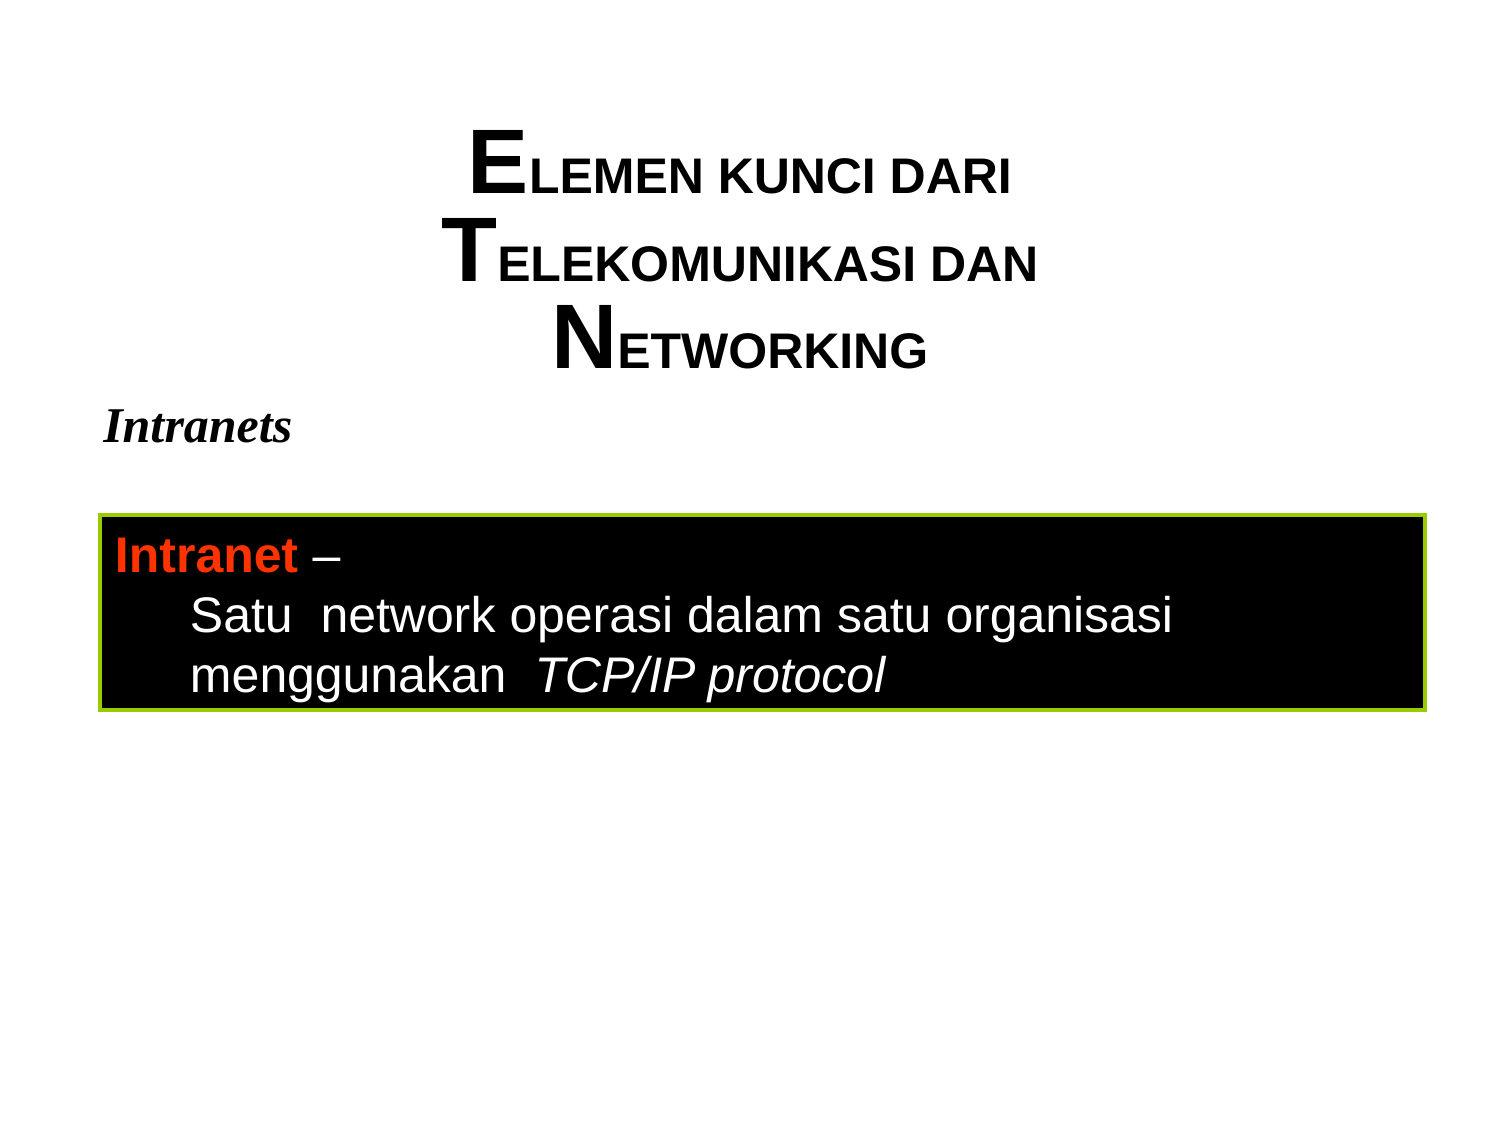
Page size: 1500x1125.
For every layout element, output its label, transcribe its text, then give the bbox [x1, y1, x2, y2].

text_box Intranet – Satu network operasi dalam satu organisasi menggunakan TCP/IP protocol [100, 515, 1426, 711]
title ELEMEN KUNCI DARI TELEKOMUNIKASI DAN NETWORKING [64, 160, 1416, 349]
text_box Intranets [88, 385, 308, 461]
